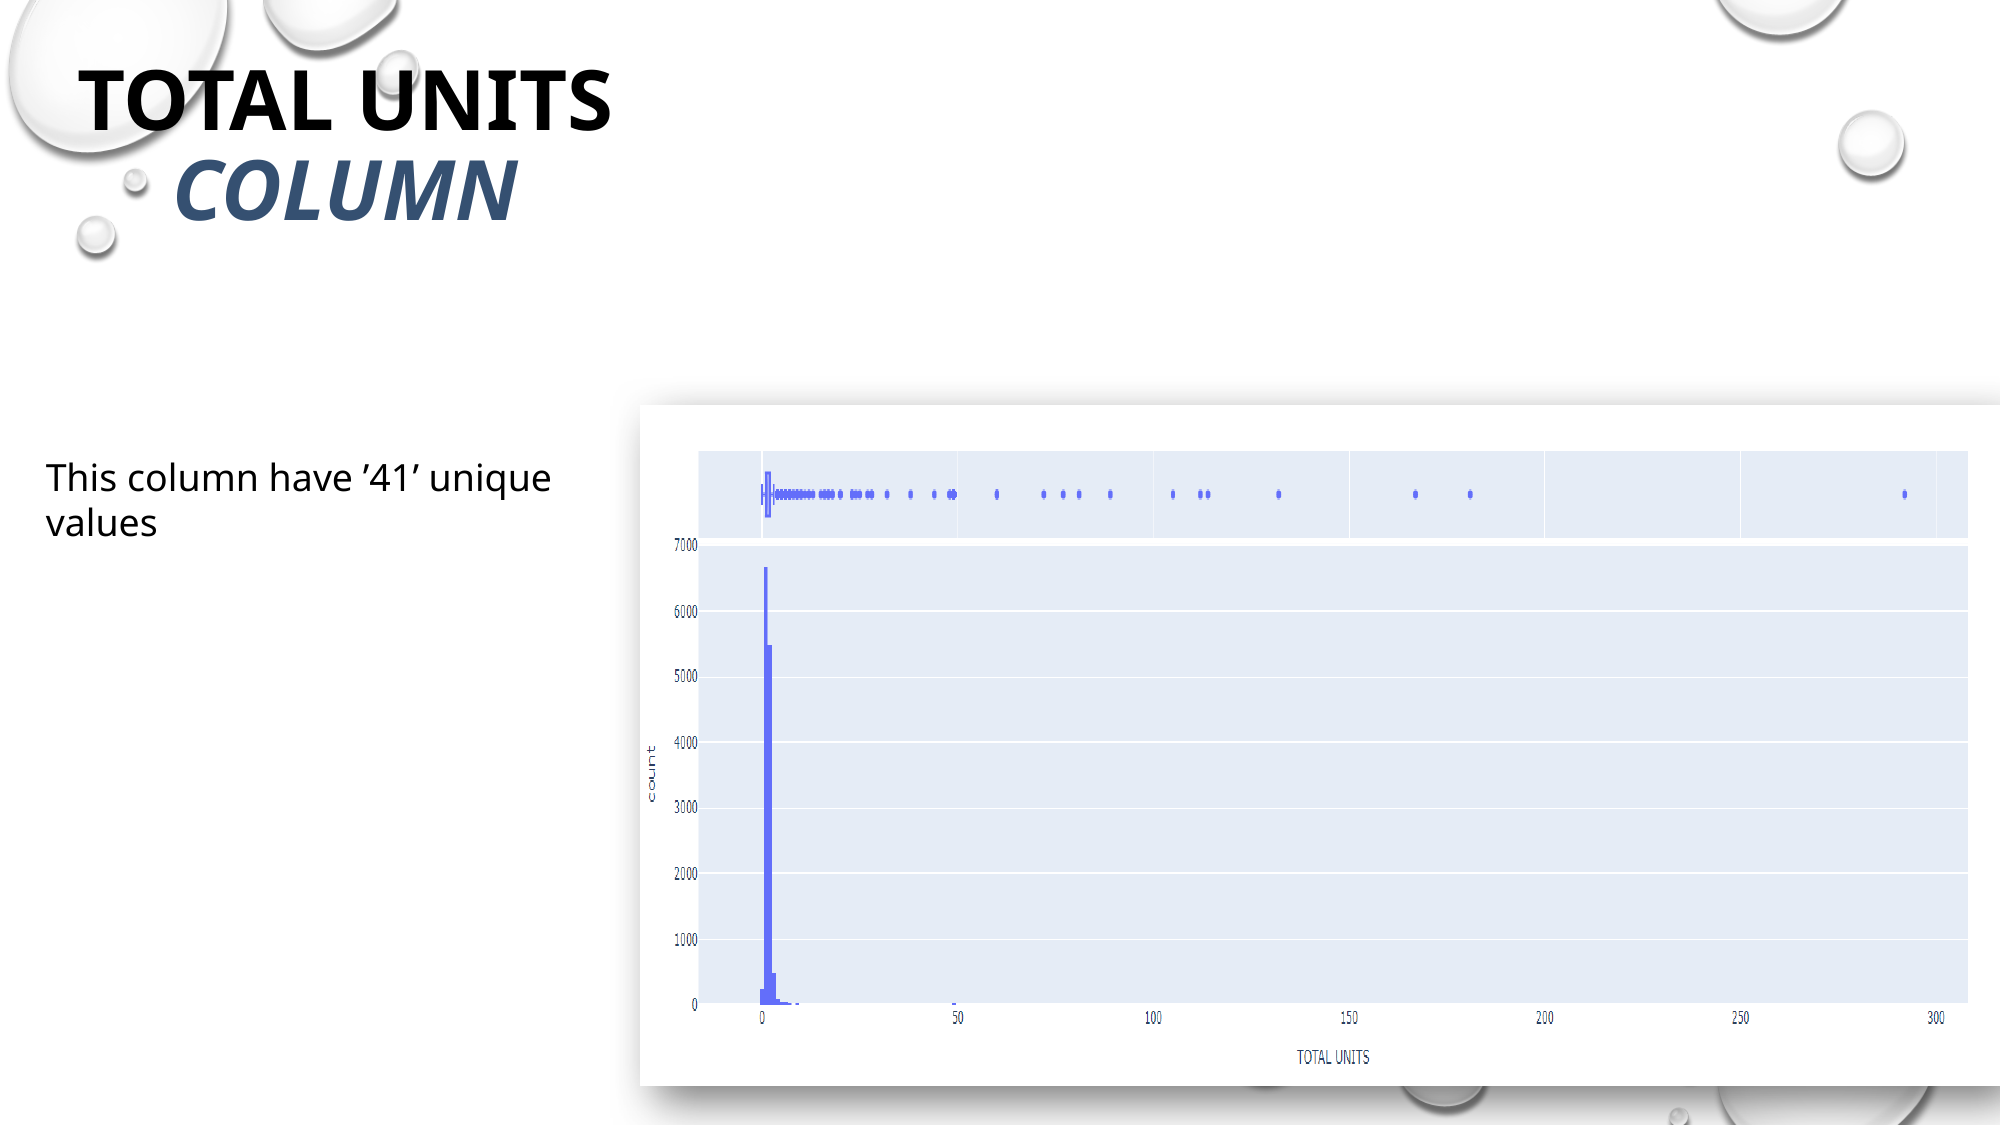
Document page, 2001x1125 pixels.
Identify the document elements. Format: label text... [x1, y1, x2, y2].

title TOTAL UNITS Column [31, 51, 661, 448]
picture [0, 0, 2000, 1125]
text_box This column have ’41’ unique values [31, 446, 590, 552]
